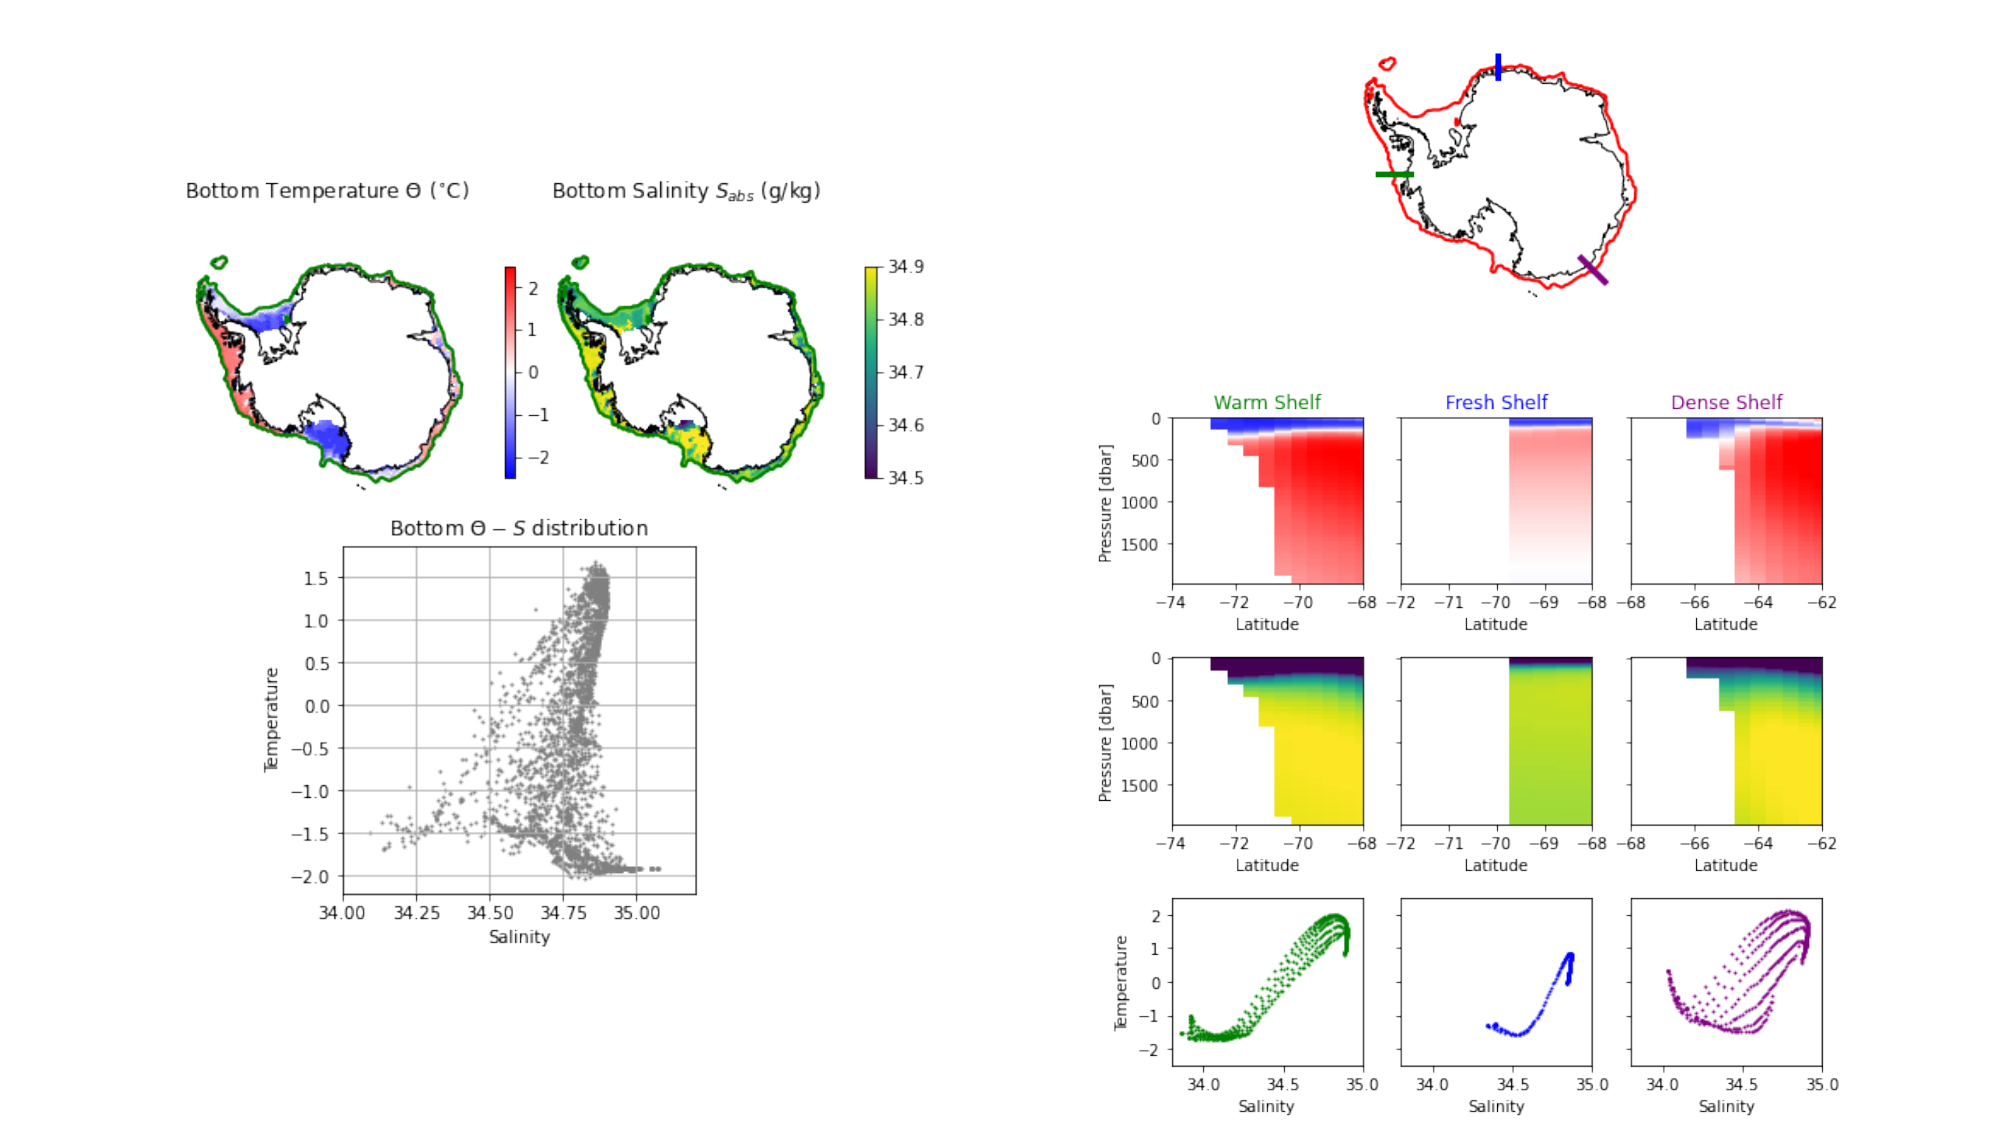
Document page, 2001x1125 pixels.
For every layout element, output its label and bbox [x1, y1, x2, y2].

picture [150, 166, 938, 959]
list [1088, 0, 1850, 1125]
